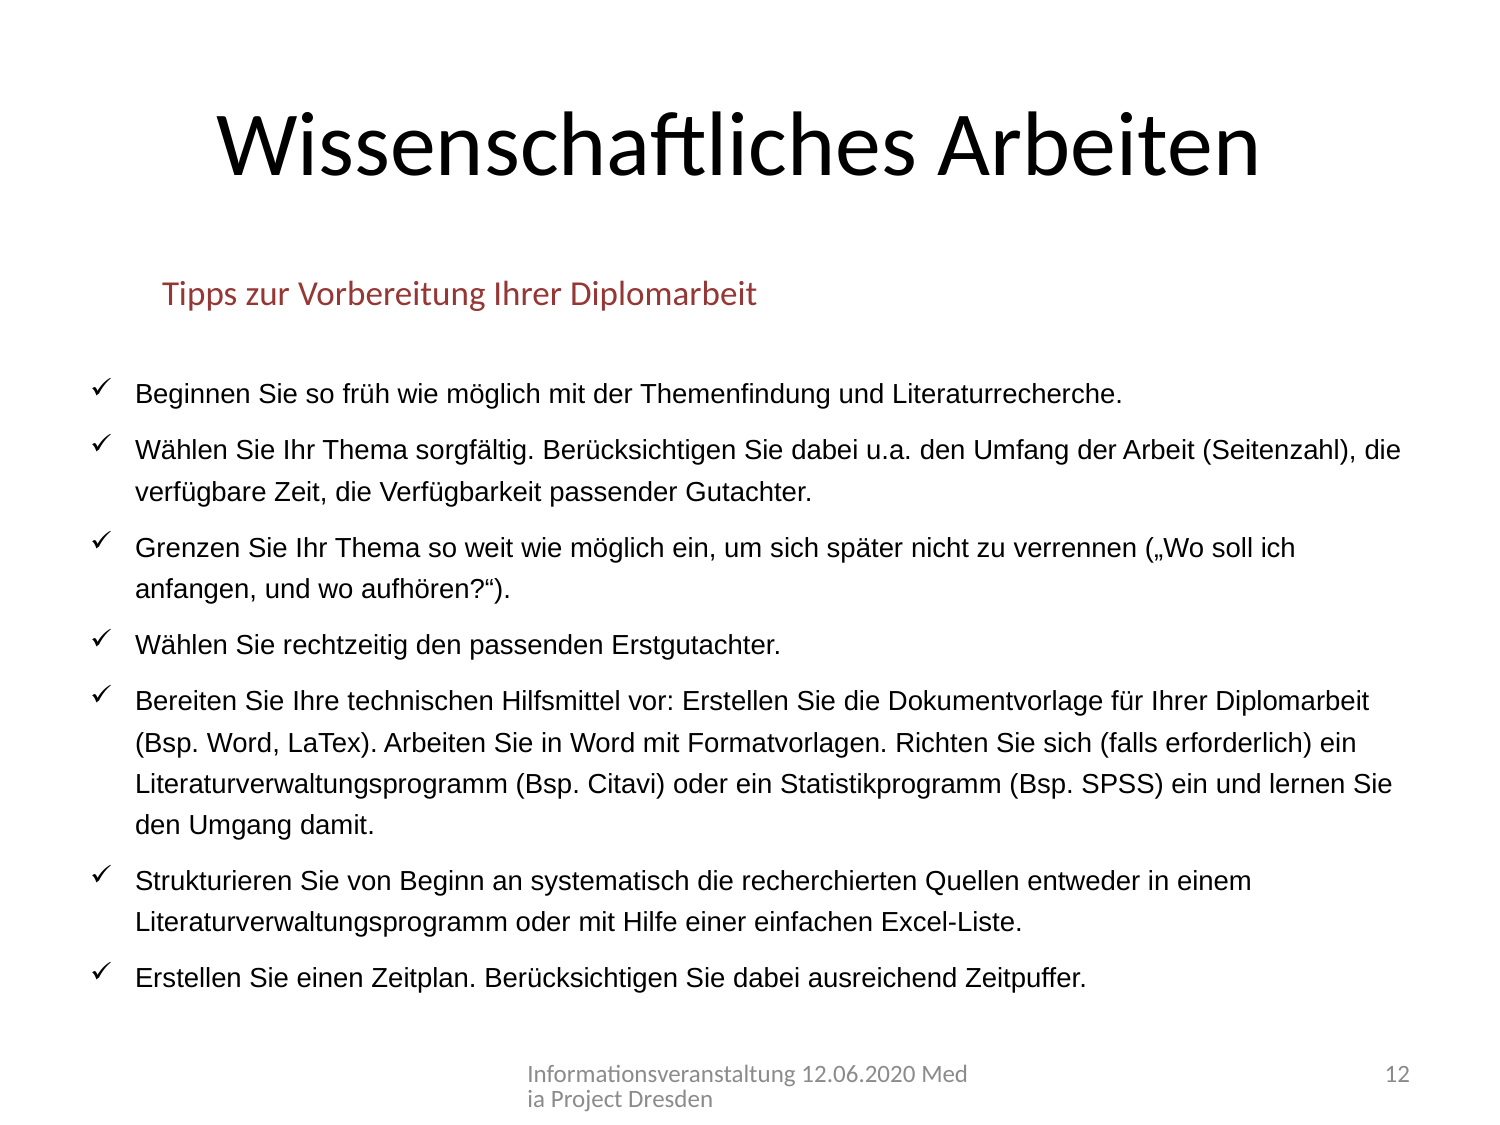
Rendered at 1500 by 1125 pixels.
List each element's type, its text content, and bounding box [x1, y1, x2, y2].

slide_number 12 [1074, 1042, 1425, 1103]
list Tipps zur Vorbereitung Ihrer Diplomarbeit Beginnen Sie so früh wie möglich mit der Themenfindung und Literaturrecherche. Wählen Sie Ihr Thema sorgfältig. Berücksichtigen Sie dabei u.a. den Umfang der Arbeit (Seitenzahl), die verfügbare Zeit, die Verfügbarkeit passender Gutachter. Grenzen Sie Ihr Thema so weit wie möglich ein, um sich später nicht zu verrennen („Wo soll ich anfangen, und wo aufhören?“). Wählen Sie rechtzeitig den passenden Erstgutachter. Bereiten Sie Ihre technischen Hilfsmittel vor: Erstellen Sie die Dokumentvorlage für Ihrer Diplomarbeit (Bsp. Word, LaTex). Arbeiten Sie in Word mit Formatvorlagen. Richten Sie sich (falls erforderlich) ein Literaturverwaltungsprogramm (Bsp. Citavi) oder ein Statistikprogramm (Bsp. SPSS) ein und lernen Sie den Umgang damit. Strukturieren Sie von Beginn an systematisch die recherchierten Quellen entweder in einem Literaturverwaltungsprogramm oder mit Hilfe einer einfachen Excel-Liste. Erstellen Sie einen Zeitplan. Berücksichtigen Sie dabei ausreichend Zeitpuffer. [75, 262, 1425, 1005]
title Wissenschaftliches Arbeiten [75, 45, 1425, 233]
footer Informationsveranstaltung 12.06.2020 Media Project Dresden [512, 1042, 988, 1103]
